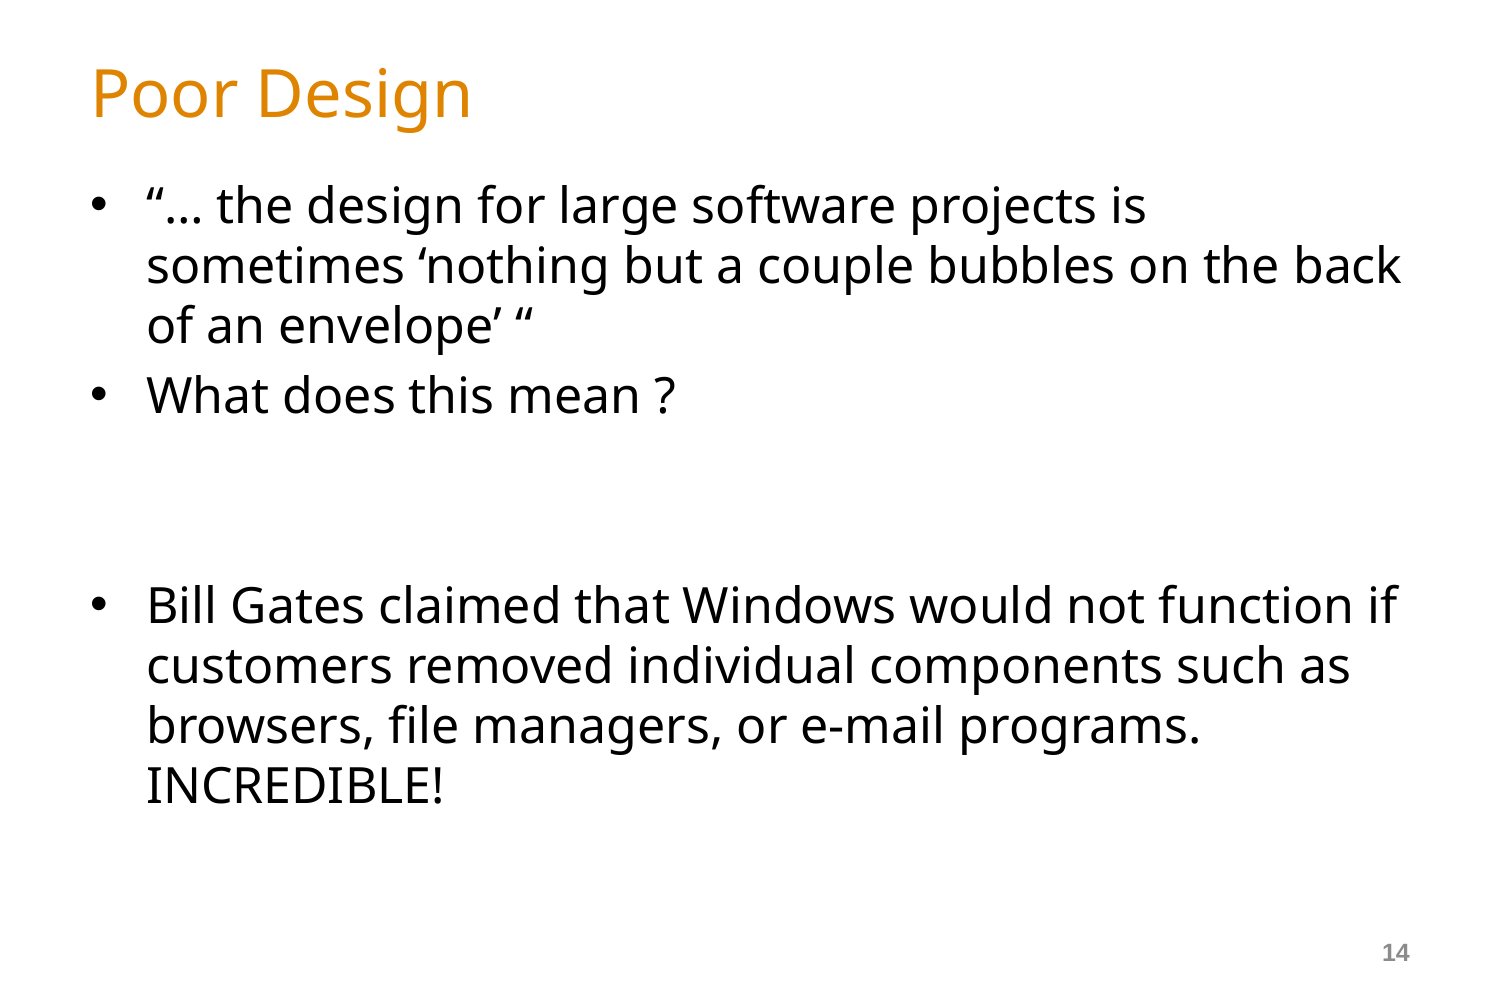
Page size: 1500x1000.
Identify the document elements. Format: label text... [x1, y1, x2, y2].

title Poor Design [75, 40, 1425, 142]
list “… the design for large software projects is sometimes ‘nothing but a couple bubbles on the back of an envelope’ “ What does this mean ? Bill Gates claimed that Windows would not function if customers removed individual components such as browsers, file managers, or e-mail programs. INCREDIBLE! [75, 165, 1425, 894]
slide_number 14 [1074, 926, 1425, 981]
